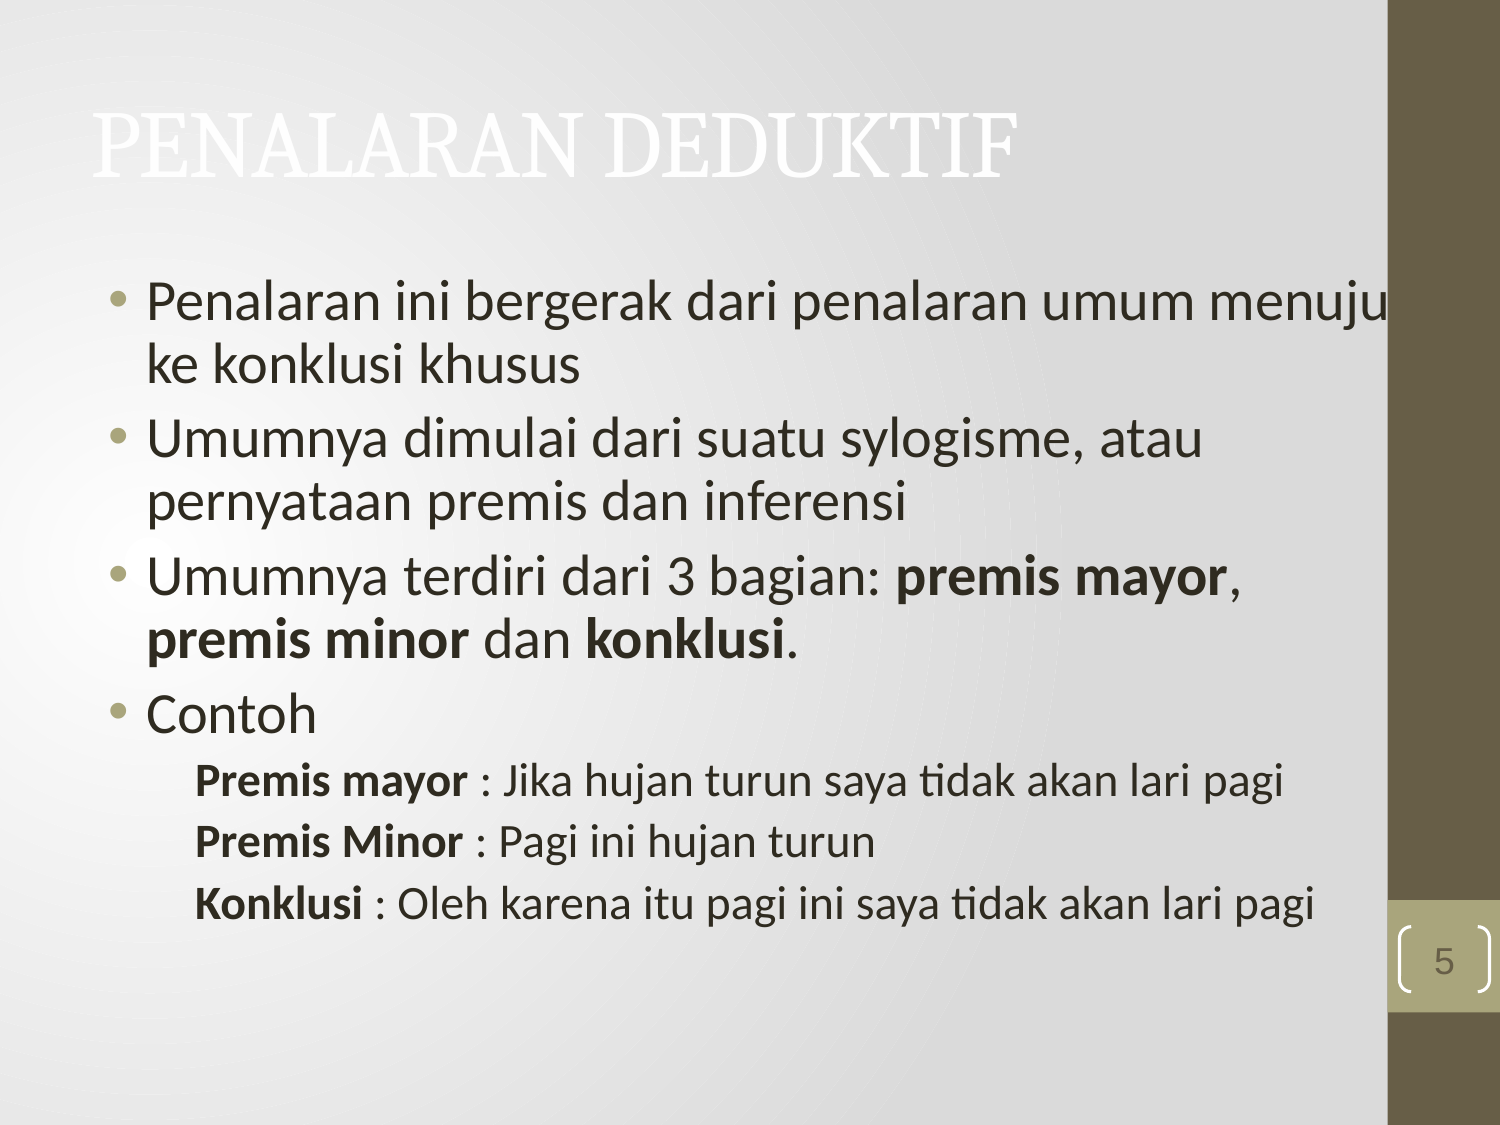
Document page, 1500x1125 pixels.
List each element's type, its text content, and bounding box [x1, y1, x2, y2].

list Penalaran ini bergerak dari penalaran umum menuju ke konklusi khusus Umumnya dimulai dari suatu sylogisme, atau pernyataan premis dan inferensi Umumnya terdiri dari 3 bagian: premis mayor, premis minor dan konklusi. Contoh Premis mayor : Jika hujan turun saya tidak akan lari pagi Premis Minor : Pagi ini hujan turun Konklusi : Oleh karena itu pagi ini saya tidak akan lari pagi [75, 262, 1425, 1071]
title PENALARAN DEDUKTIF [75, 45, 1325, 233]
slide_number 5 [1397, 925, 1492, 994]
